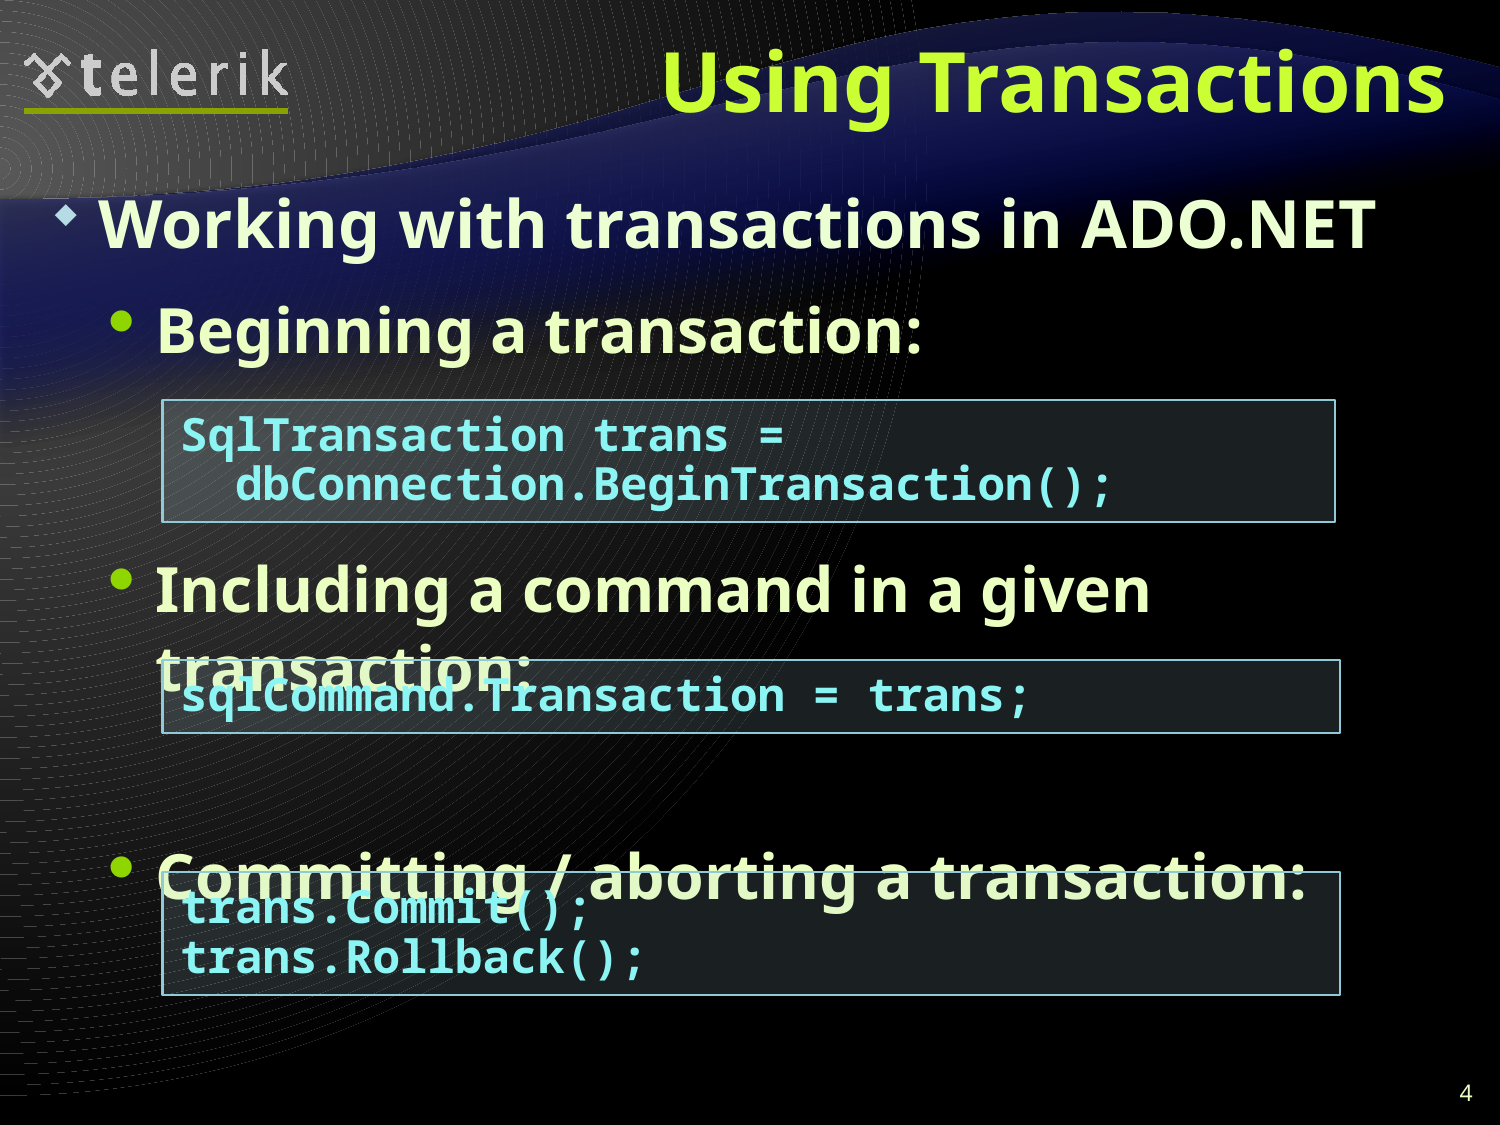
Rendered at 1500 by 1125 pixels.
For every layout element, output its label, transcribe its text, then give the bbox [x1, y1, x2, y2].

text_box trans.Commit(); trans.Rollback(); [162, 872, 1341, 995]
slide_number 4 [1412, 1074, 1488, 1113]
list Working with transactions in ADO.NET Beginning a transaction: Including a command in a given transaction: Committing / aborting a transaction: [37, 174, 1463, 1100]
text_box sqlCommand.Transaction = trans; [162, 659, 1341, 733]
text_box SqlTransaction trans = dbConnection.BeginTransaction(); [162, 399, 1336, 523]
picture [24, 49, 288, 114]
title Using Transactions [300, 12, 1463, 163]
